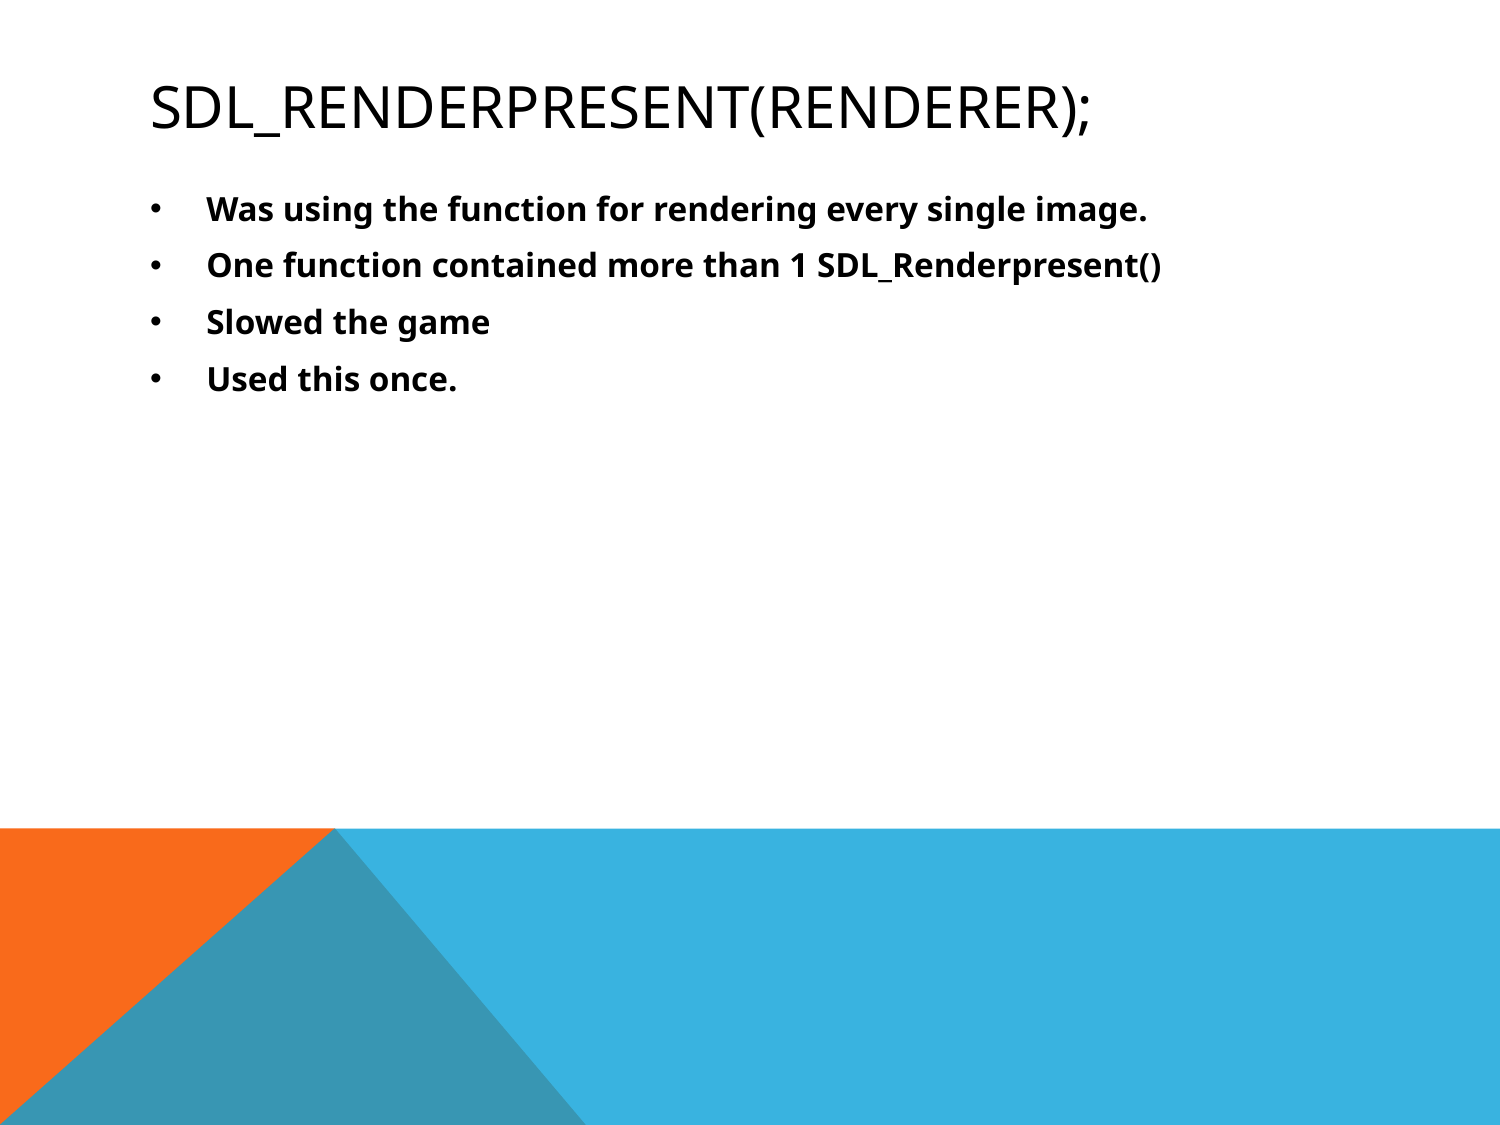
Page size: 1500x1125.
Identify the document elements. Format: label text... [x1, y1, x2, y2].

title SDL_Renderpresent(renderer); [135, 60, 1369, 150]
list Was using the function for rendering every single image. One function contained more than 1 SDL_Renderpresent() Slowed the game Used this once. [135, 180, 1369, 768]
